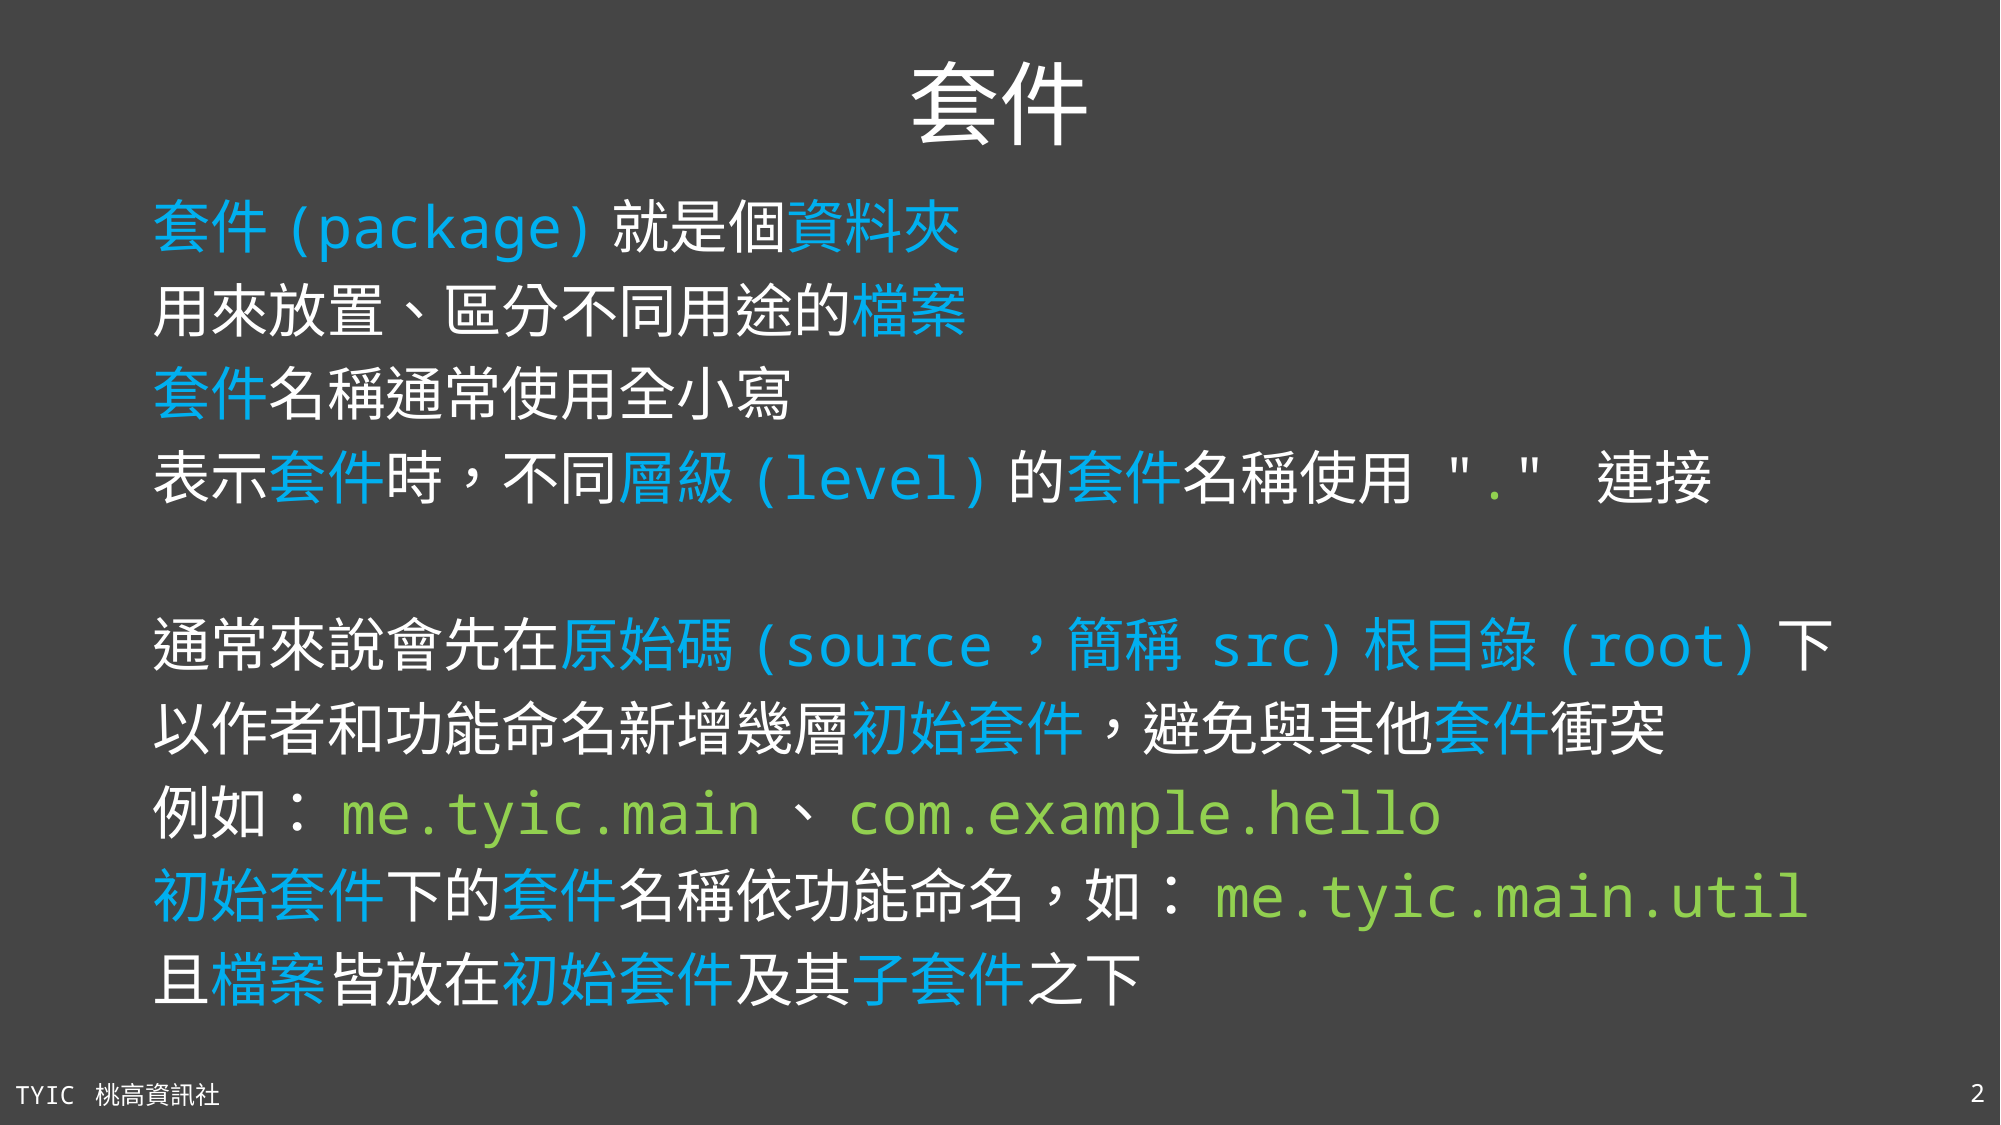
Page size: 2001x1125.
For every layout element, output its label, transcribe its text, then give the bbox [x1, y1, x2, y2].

list 套件(package)就是個資料夾 用來放置、區分不同用途的檔案 套件名稱通常使用全小寫 表示套件時，不同層級(level)的套件名稱使用 "." 連接 通常來說會先在原始碼(source，簡稱 src)根目錄(root)下 以作者和功能命名新增幾層初始套件，避免與其他套件衝突 例如：me.tyic.main、com.example.hello 初始套件下的套件名稱依功能命名，如：me.tyic.main.util 且檔案皆放在初始套件及其子套件之下 [137, 190, 1863, 1024]
title 套件 [137, 0, 1863, 190]
